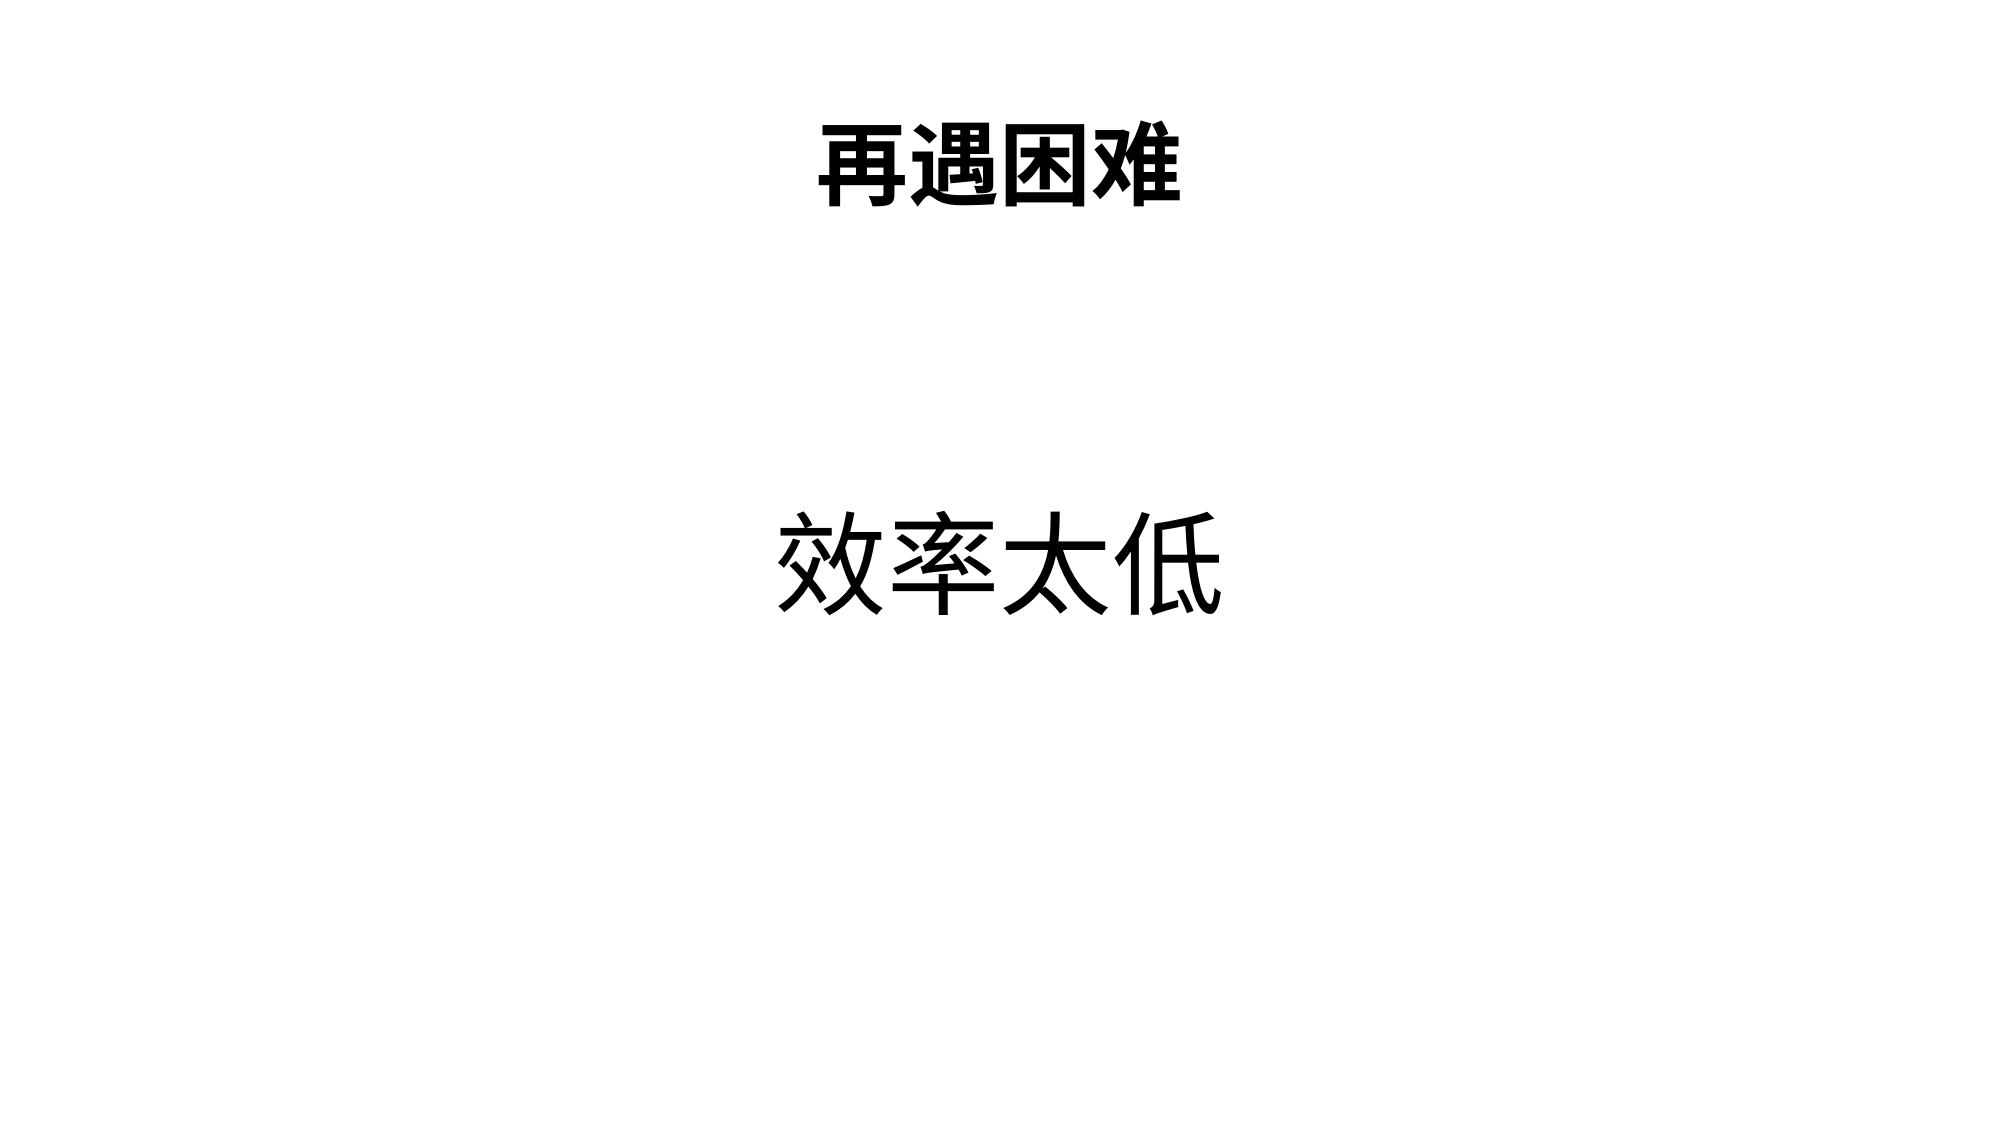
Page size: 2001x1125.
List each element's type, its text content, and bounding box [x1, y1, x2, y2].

title 再遇困难 [137, 59, 1863, 278]
text_box 效率太低 [759, 486, 1240, 637]
